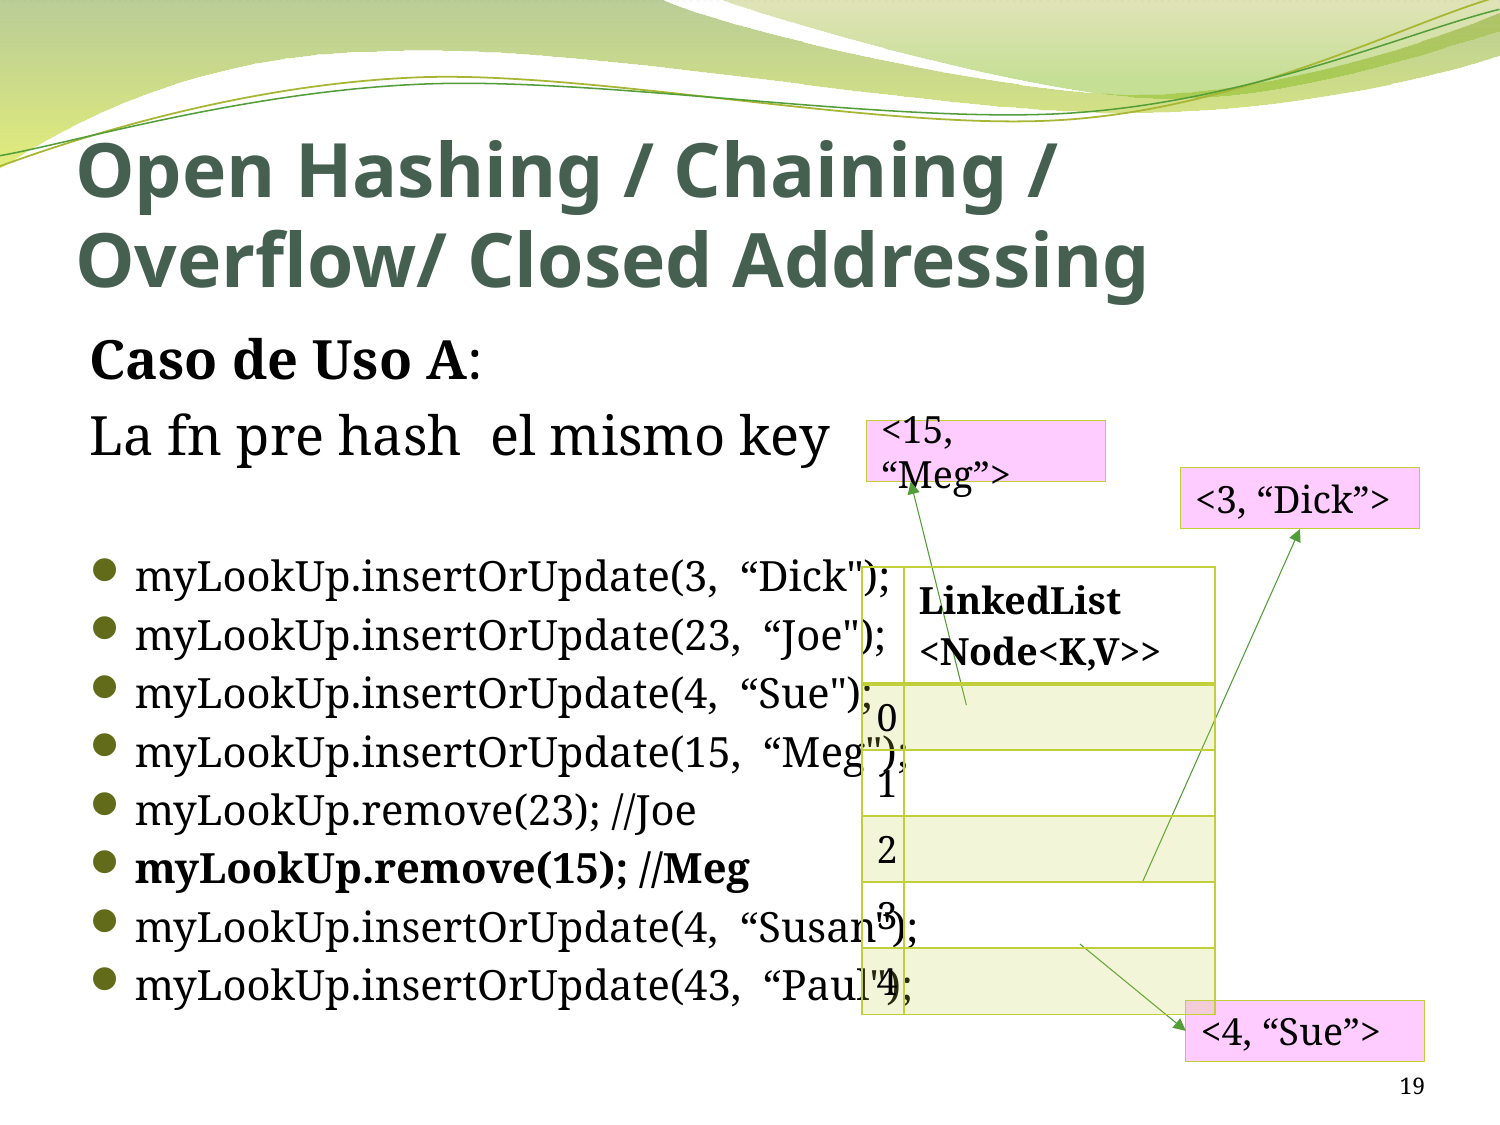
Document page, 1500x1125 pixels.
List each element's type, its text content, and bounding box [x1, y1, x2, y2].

table_cell [905, 751, 1142, 815]
table_cell [1186, 949, 1214, 1014]
list Caso de Uso A: La fn pre hash el mismo key myLookUp.insertOrUpdate(3, “Dick"); myLookUp.insertOrUpdate(23, “Joe"); myLookUp.insertOrUpdate(4, “Sue"); myLookUp.insertOrUpdate(15, “Meg"); myLookUp.remove(23); //Joe myLookUp.remove(15); //Meg myLookUp.insertOrUpdate(4, “Susan"); myLookUp.insertOrUpdate(43, “Paul"); [75, 317, 1425, 1038]
table_cell 1 [863, 751, 903, 815]
text_box <15, “Meg”> [866, 420, 1106, 482]
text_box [1142, 529, 1300, 883]
table_cell [905, 686, 1142, 749]
table_cell [905, 883, 1214, 947]
table_cell 0 [863, 686, 903, 749]
table_cell 2 [863, 817, 903, 881]
table_cell 4 [863, 949, 903, 1014]
table_header LinkedList <Node<K,V>> [967, 568, 1142, 682]
table_cell [905, 949, 1079, 1014]
slide_number 19 [1299, 1062, 1425, 1103]
text_box <3, “Dick”> [1180, 467, 1420, 529]
table_header LinkedList <Node<K,V>> [905, 568, 910, 682]
table_cell 3 [863, 883, 903, 947]
table_header [863, 568, 903, 682]
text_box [1079, 944, 1186, 1031]
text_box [910, 481, 967, 705]
title Open Hashing / Chaining / Overflow/ Closed Addressing [75, 115, 1425, 303]
table_cell [905, 817, 1142, 881]
text_box <4, “Sue”> [1185, 1000, 1425, 1062]
